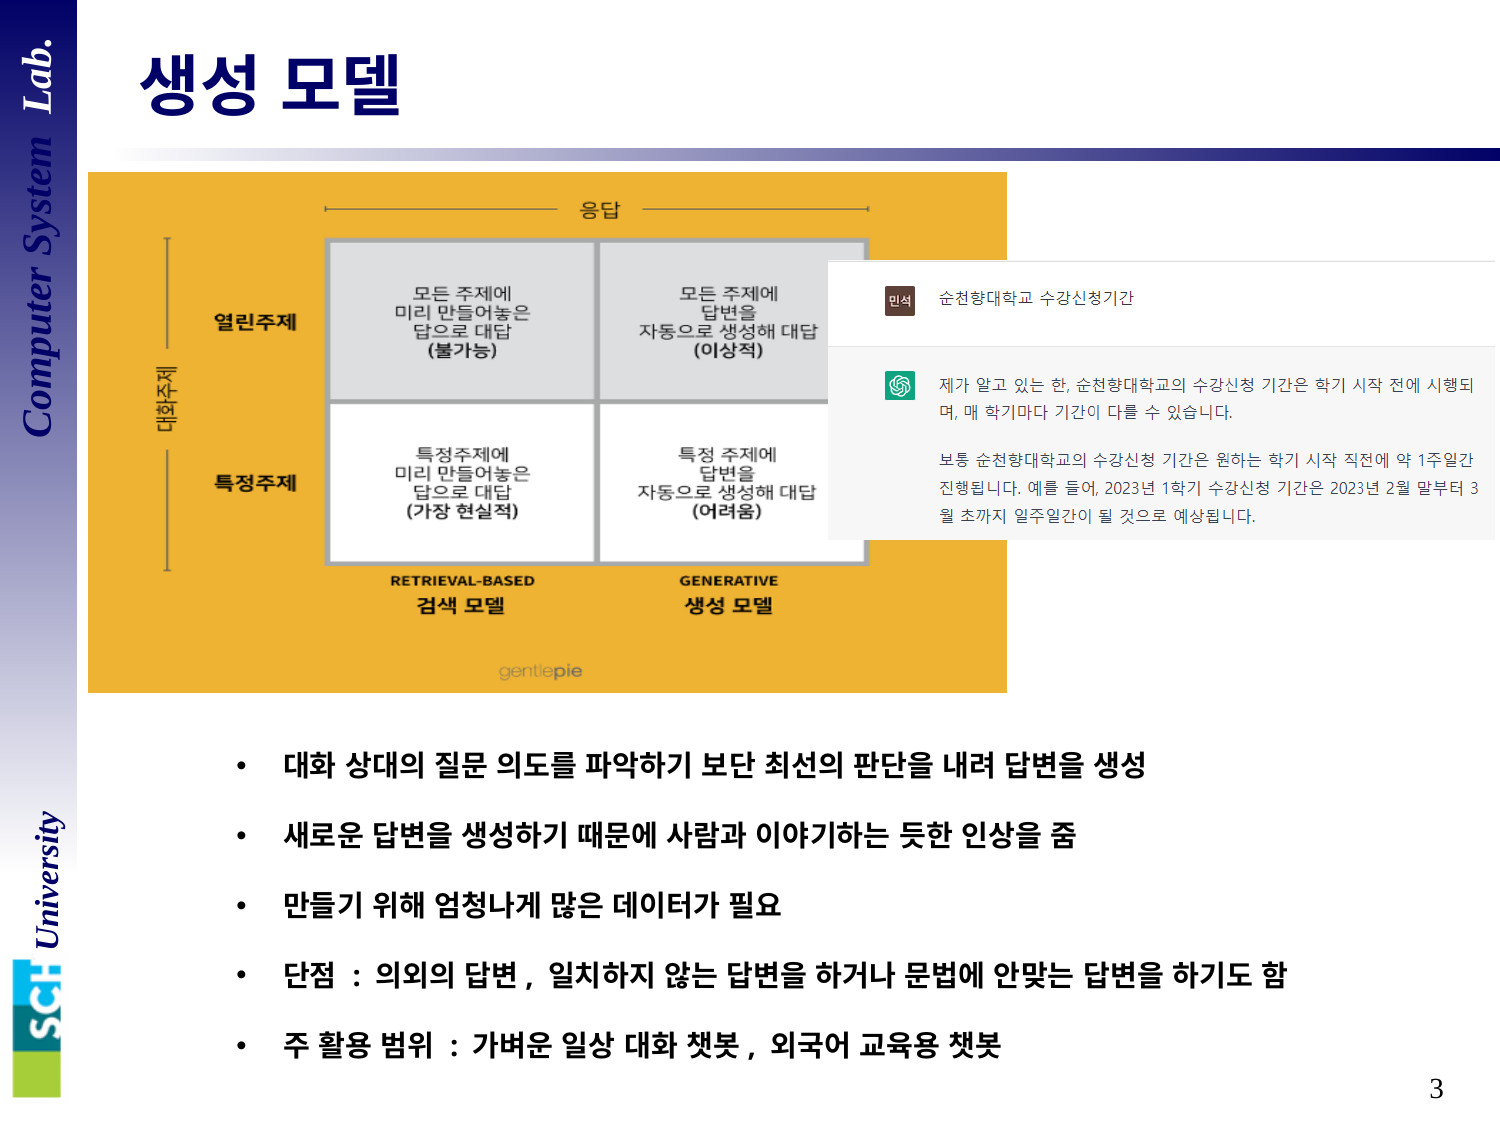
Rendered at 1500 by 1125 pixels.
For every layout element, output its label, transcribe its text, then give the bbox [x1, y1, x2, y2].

picture [5, 952, 69, 1104]
picture [88, 172, 1495, 693]
text_box 대화 상대의 질문 의도를 파악하기 보단 최선의 판단을 내려 답변을 생성 새로운 답변을 생성하기 때문에 사람과 이야기하는 듯한 인상을 줌 만들기 위해 엄청나게 많은 데이터가 필요 단점 : 의외의 답변, 일치하지 않는 답변을 하거나 문법에 안맞는 답변을 하기도 함 주 활용 범위 : 가벼운 일상 대화 챗봇, 외국어 교육용 챗봇 [221, 810, 1459, 1000]
title 생성 모델 [123, 25, 1460, 143]
